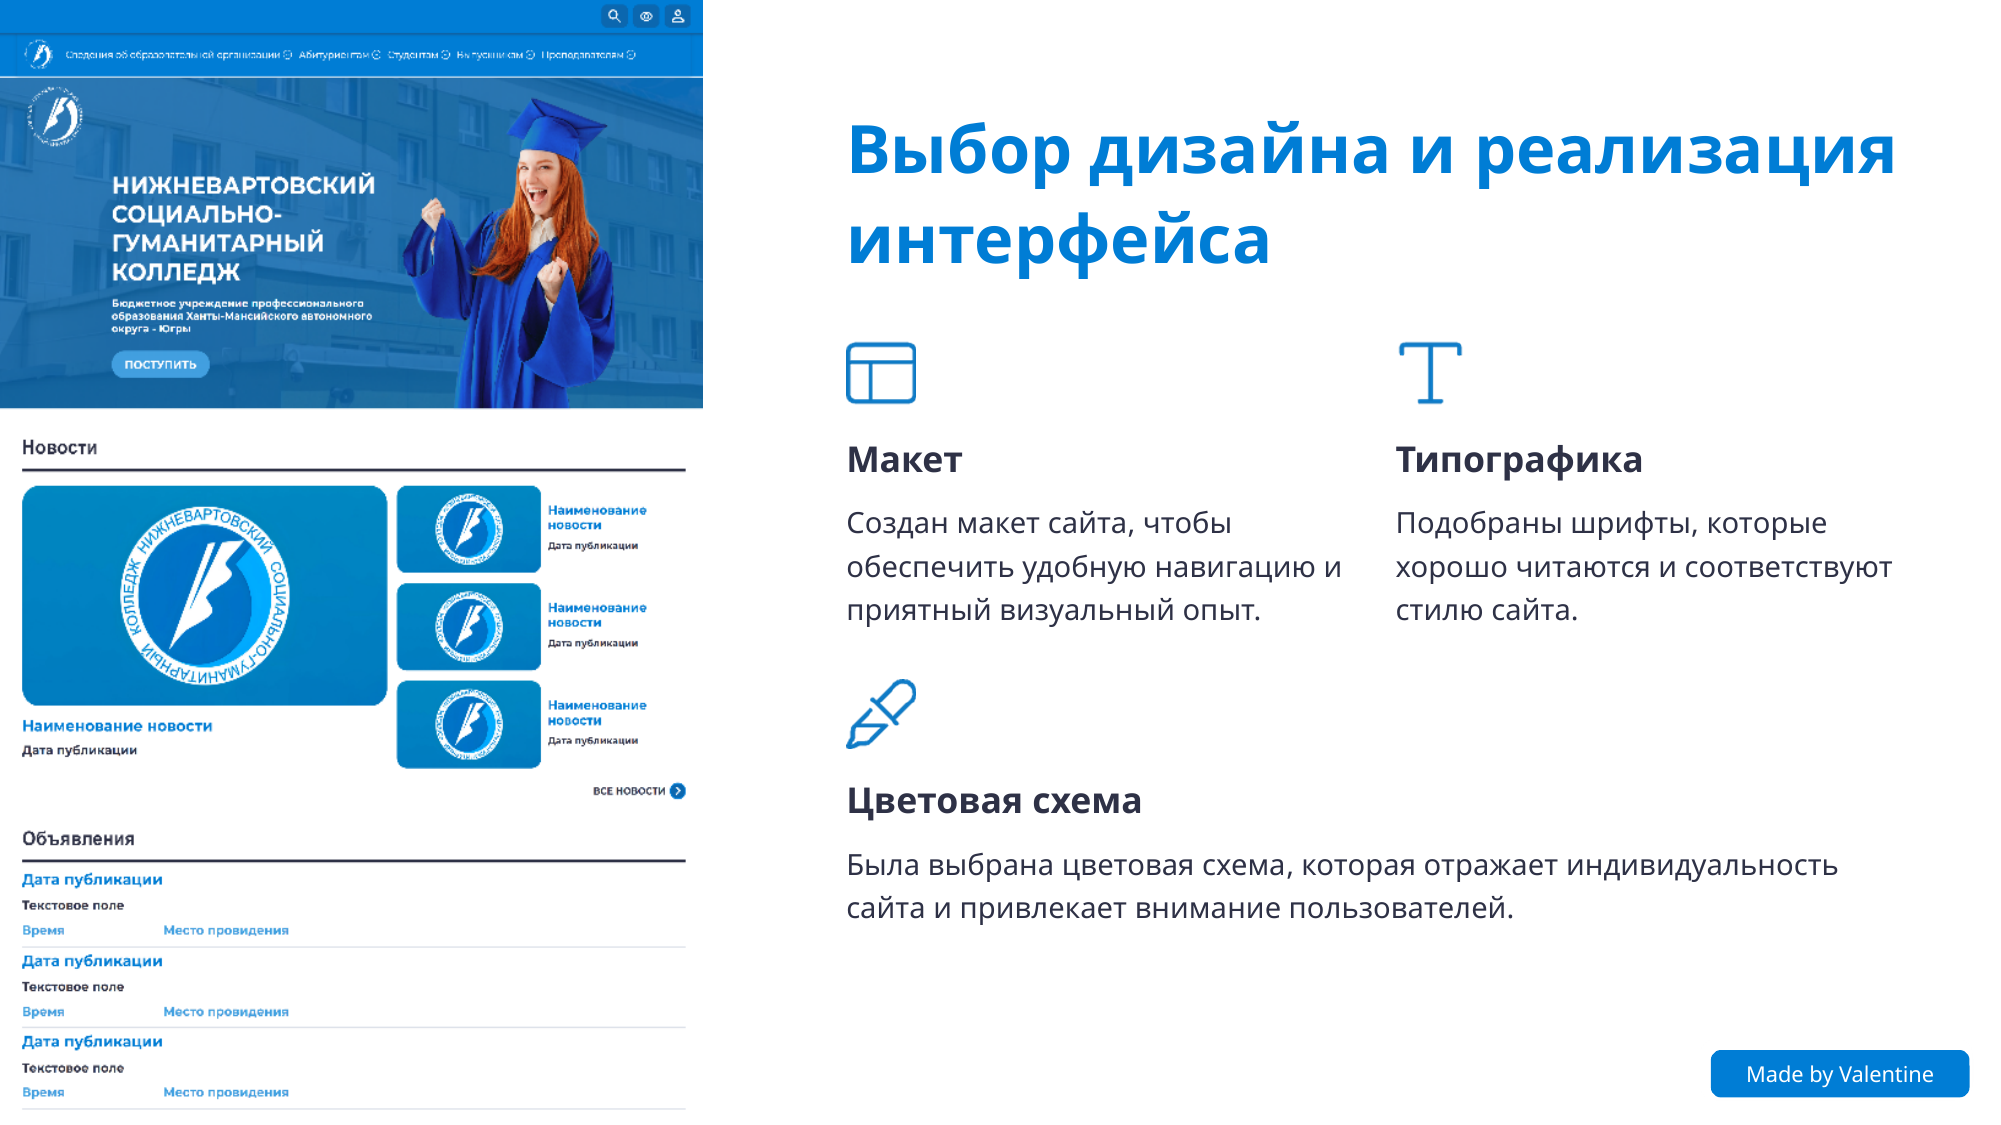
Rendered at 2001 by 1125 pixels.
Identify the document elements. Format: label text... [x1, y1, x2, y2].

text_box Цветовая схема [846, 775, 1209, 822]
picture [1395, 338, 1465, 407]
text_box Типографика [1395, 434, 1758, 480]
picture [846, 679, 916, 749]
text_box Подобраны шрифты, которые хорошо читаются и соответствуют стилю сайта. [1395, 496, 1904, 629]
text_box Была выбрана цветовая схема, которая отражает индивидуальность сайта и привлекает внимание пользователей. [846, 837, 1904, 949]
picture [0, 0, 703, 1125]
text_box Макет [846, 434, 1209, 480]
text_box Создан макет сайта, чтобы обеспечить удобную навигацию и приятный визуальный опыт. [846, 496, 1355, 629]
picture [846, 338, 916, 407]
text_box Выбор дизайна и реализация интерфейса [846, 97, 1904, 279]
